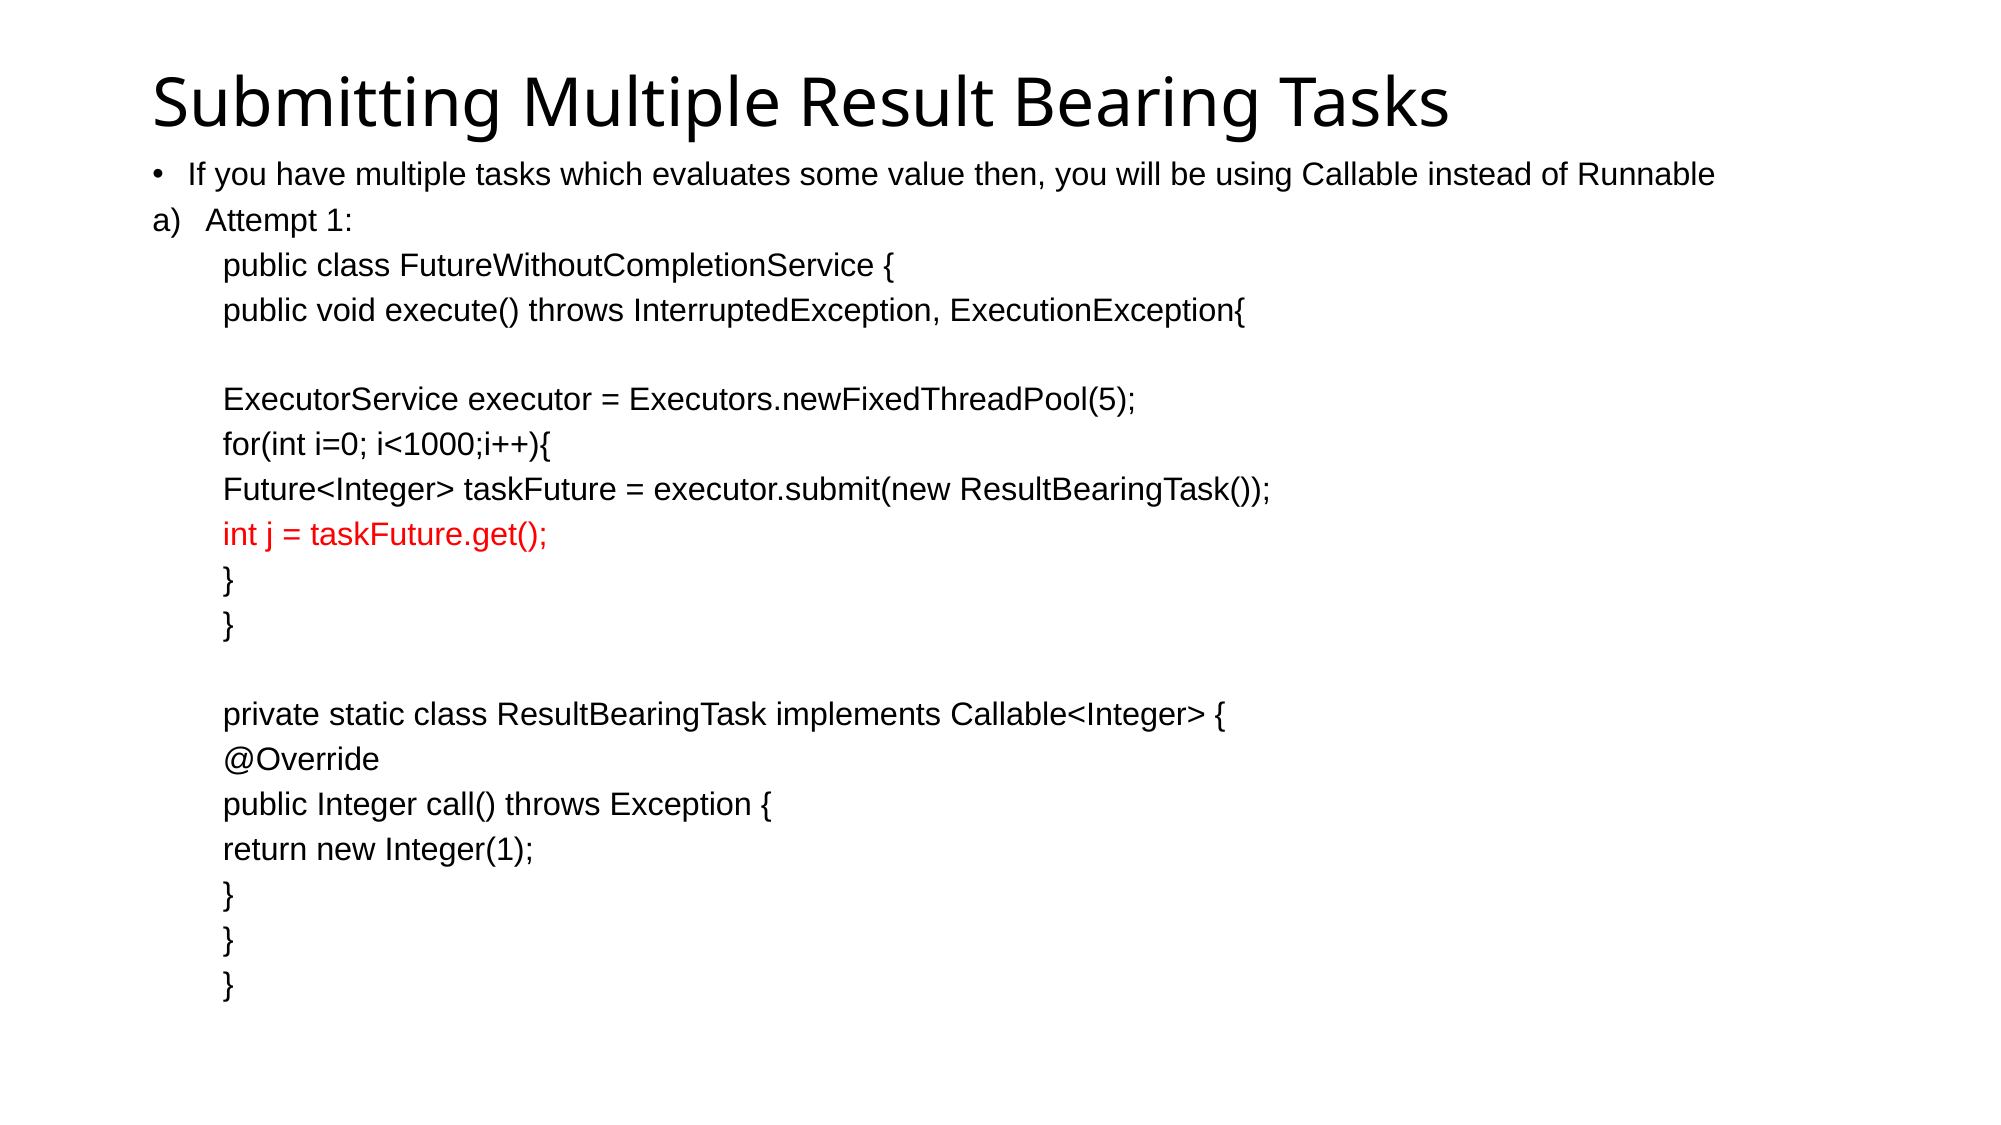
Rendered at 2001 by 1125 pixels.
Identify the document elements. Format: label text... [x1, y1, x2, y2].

title Submitting Multiple Result Bearing Tasks [137, 59, 1863, 149]
list If you have multiple tasks which evaluates some value then, you will be using Callable instead of Runnable Attempt 1: public class FutureWithoutCompletionService { public void execute() throws InterruptedException, ExecutionException{ ExecutorService executor = Executors.newFixedThreadPool(5); for(int i=0; i<1000;i++){ Future<Integer> taskFuture = executor.submit(new ResultBearingTask()); int j = taskFuture.get(); } } private static class ResultBearingTask implements Callable<Integer> { @Override public Integer call() throws Exception { return new Integer(1); } } } [137, 149, 1863, 1014]
